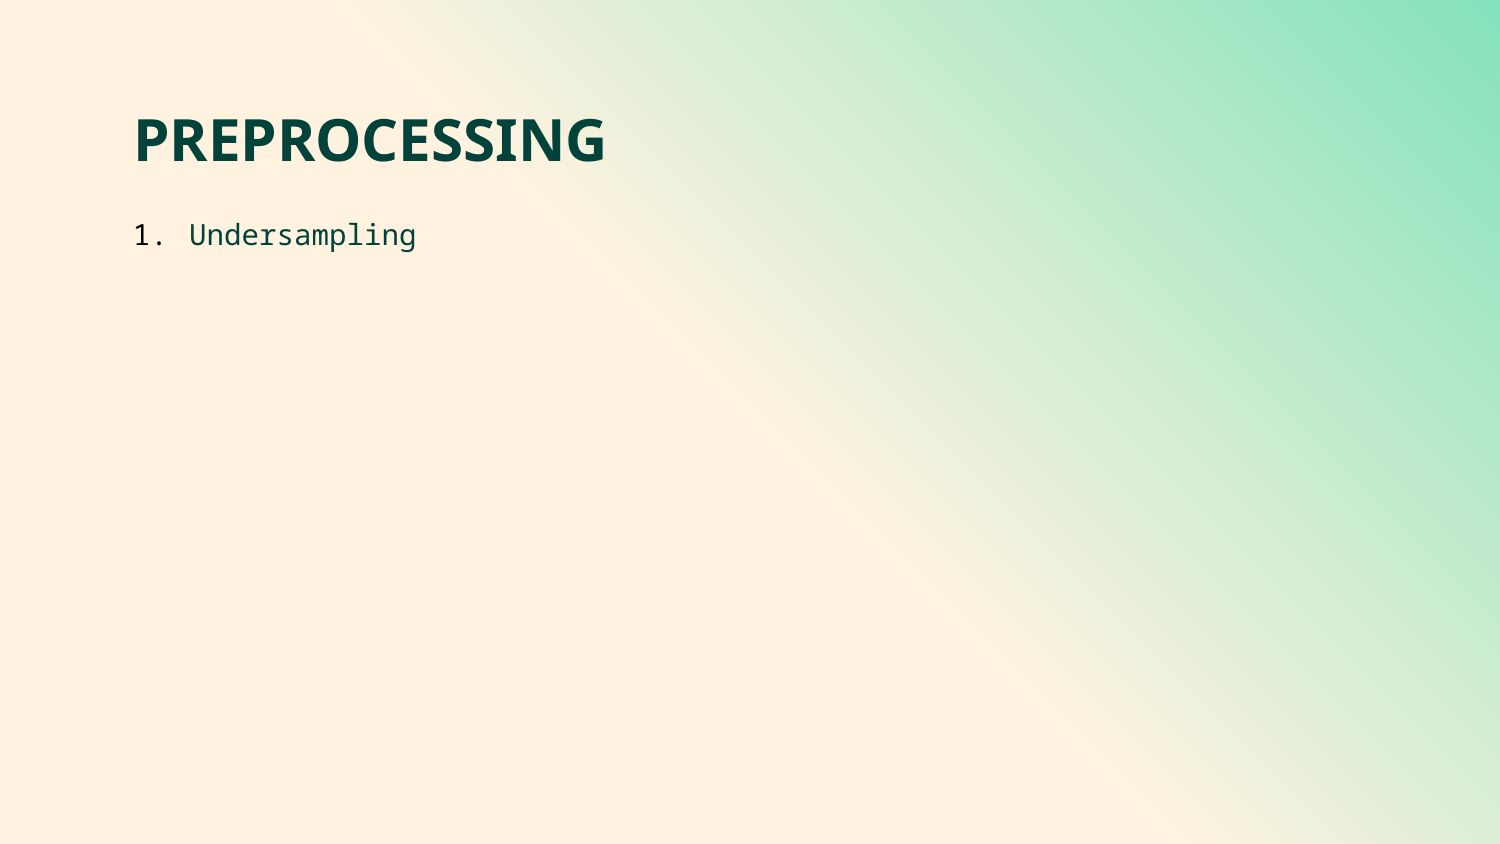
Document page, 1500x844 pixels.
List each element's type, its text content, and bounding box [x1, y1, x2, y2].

text_box PREPROCESSING [118, 88, 1382, 193]
text_box Undersampling [118, 208, 973, 259]
